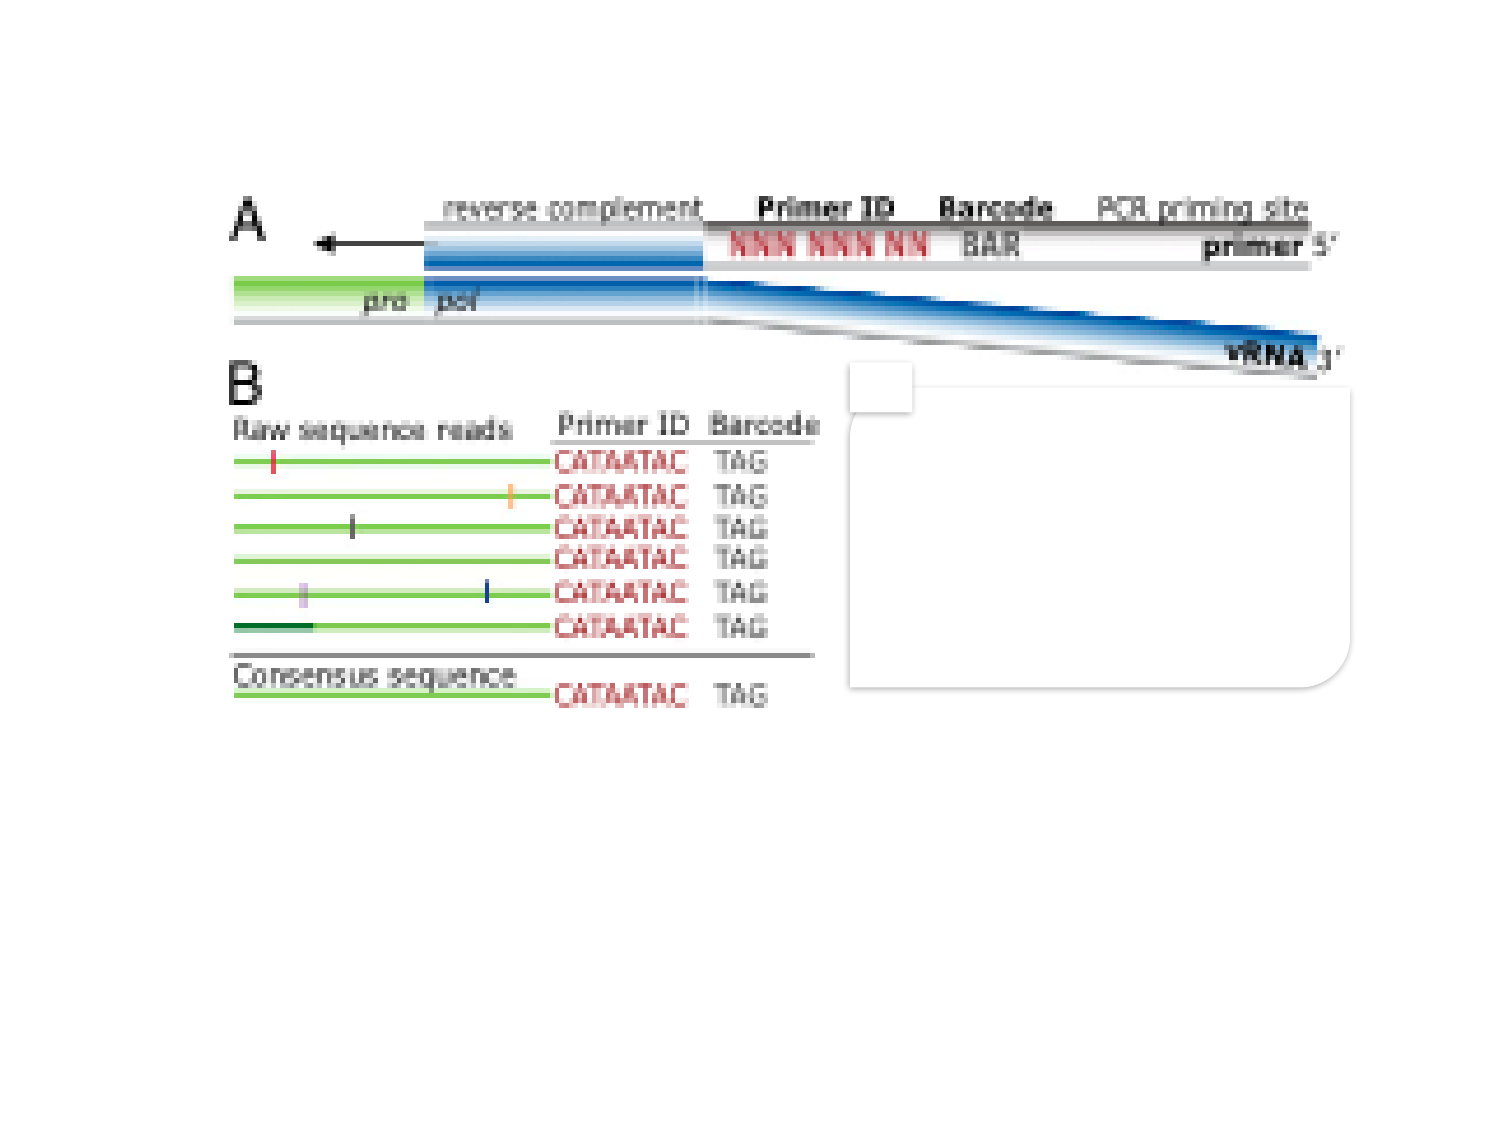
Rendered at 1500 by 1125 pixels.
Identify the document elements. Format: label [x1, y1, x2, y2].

text_box [224, 187, 1351, 713]
